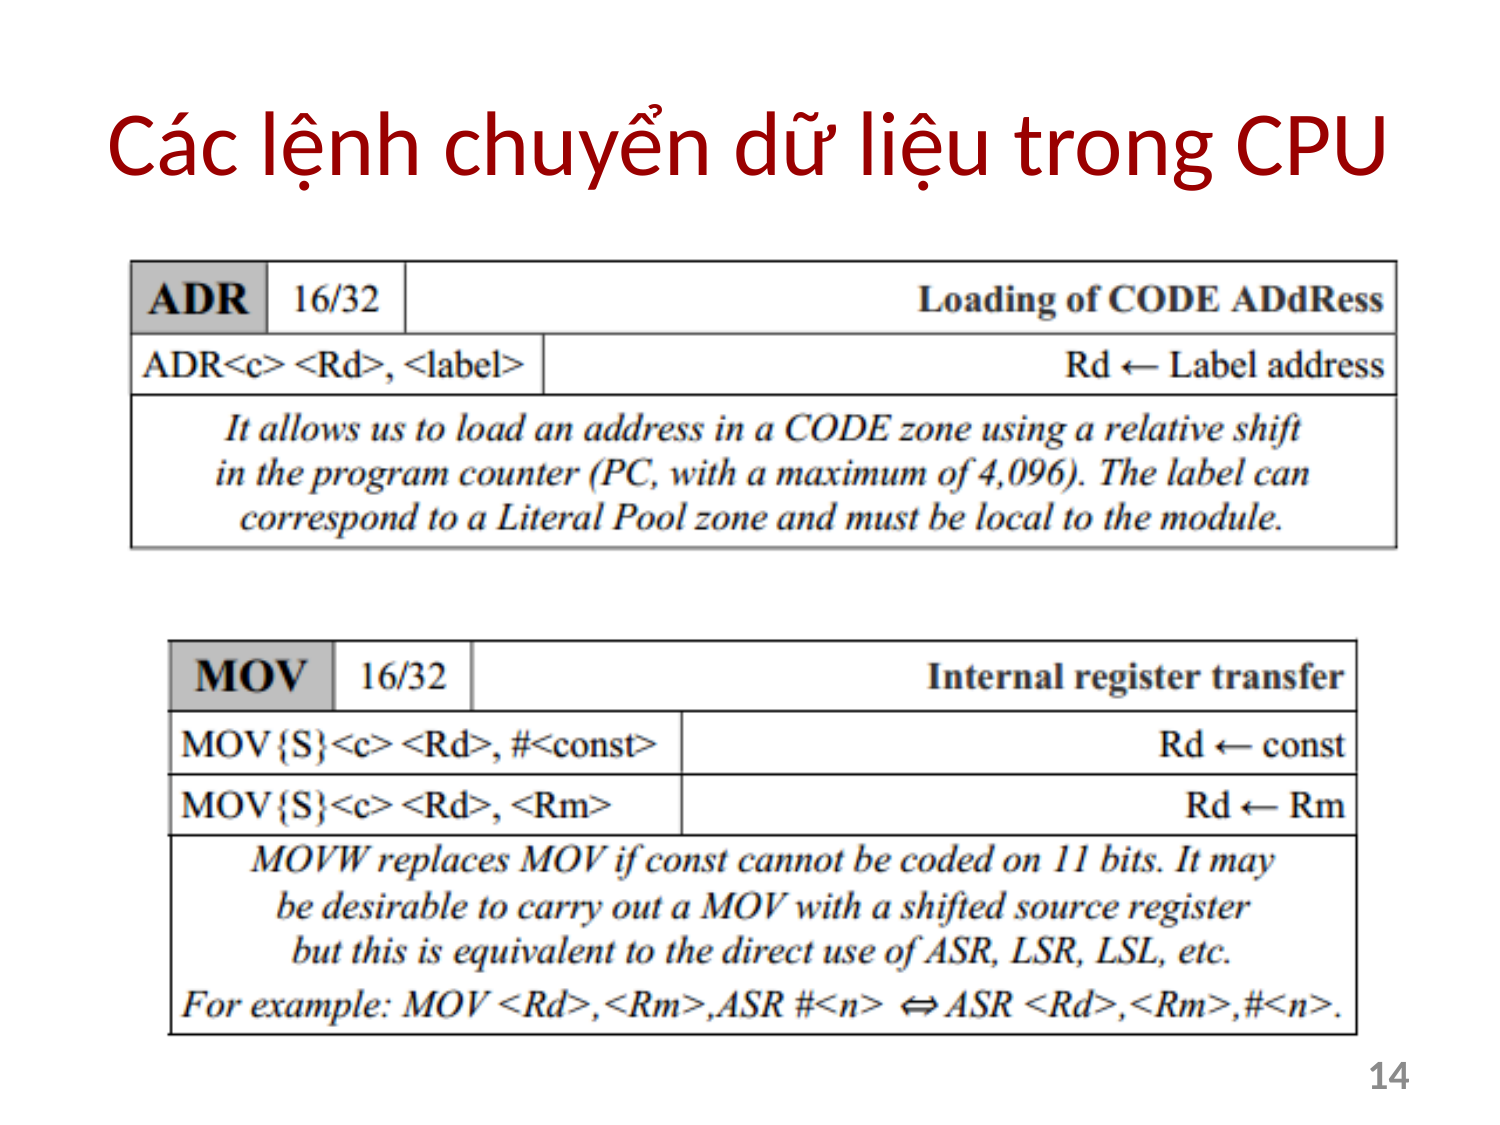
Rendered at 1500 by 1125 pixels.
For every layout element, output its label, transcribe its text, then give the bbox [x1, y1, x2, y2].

title Các lệnh chuyển dữ liệu trong CPU [75, 45, 1425, 233]
picture [112, 249, 1410, 1049]
slide_number 14 [1074, 1042, 1425, 1103]
